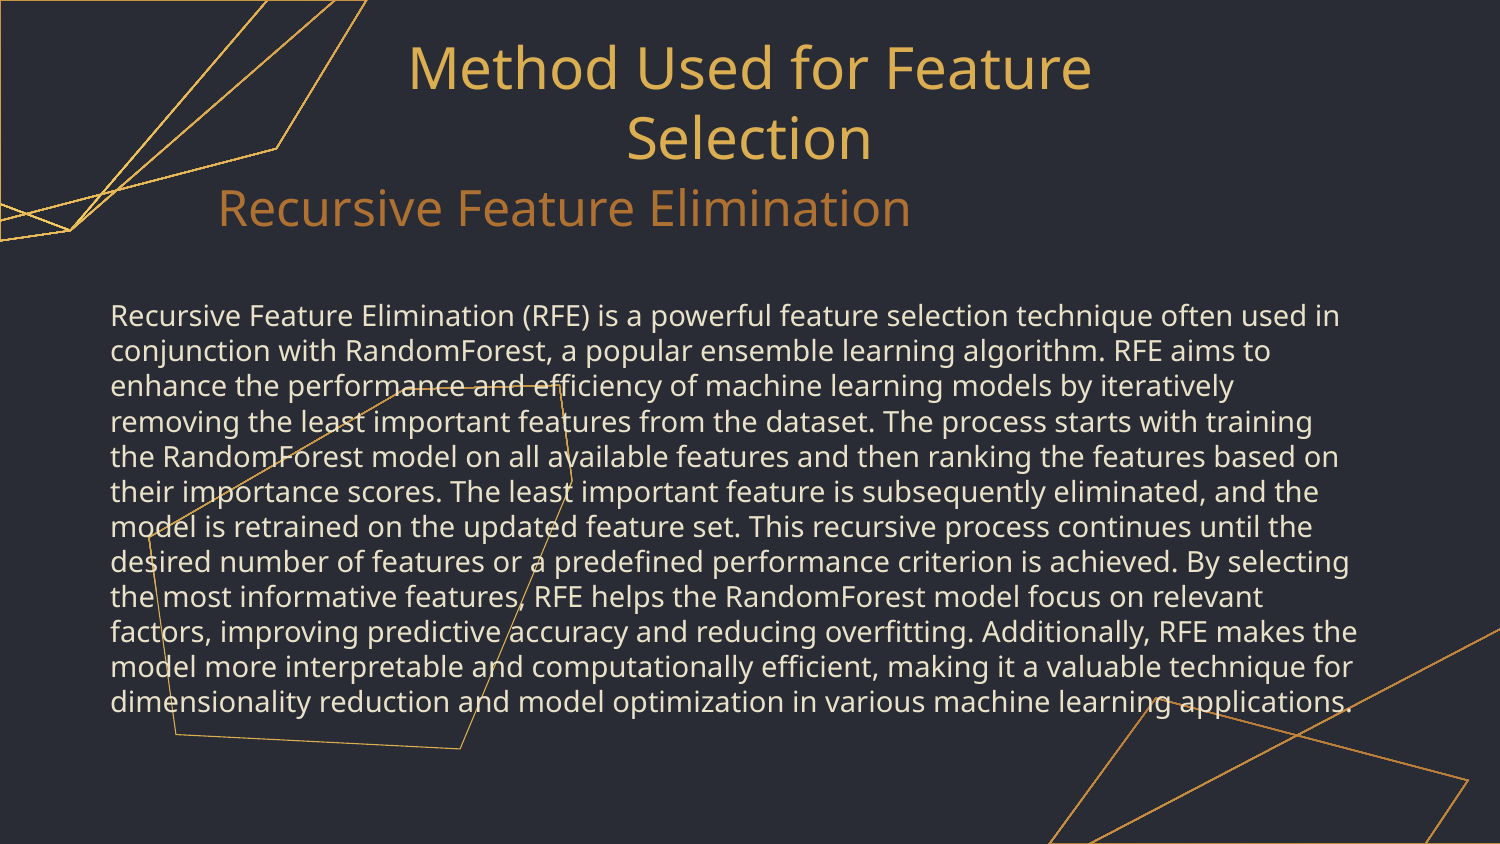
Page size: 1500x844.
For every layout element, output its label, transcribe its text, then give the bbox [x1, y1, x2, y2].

list Recursive Feature Elimination (RFE) is a powerful feature selection technique often used in conjunction with RandomForest, a popular ensemble learning algorithm. RFE aims to enhance the performance and efficiency of machine learning models by iteratively removing the least important features from the dataset. The process starts with training the RandomForest model on all available features and then ranking the features based on their importance scores. The least important feature is subsequently eliminated, and the model is retrained on the updated feature set. This recursive process continues until the desired number of features or a predefined performance criterion is achieved. By selecting the most informative features, RFE helps the RandomForest model focus on relevant factors, improving predictive accuracy and reducing overfitting. Additionally, RFE makes the model more interpretable and computationally efficient, making it a valuable technique for dimensionality reduction and model optimization in various machine learning applications. [95, 247, 1376, 769]
title Method Used for Feature Selection [327, 65, 1173, 137]
text_box Recursive Feature Elimination [202, 161, 933, 252]
